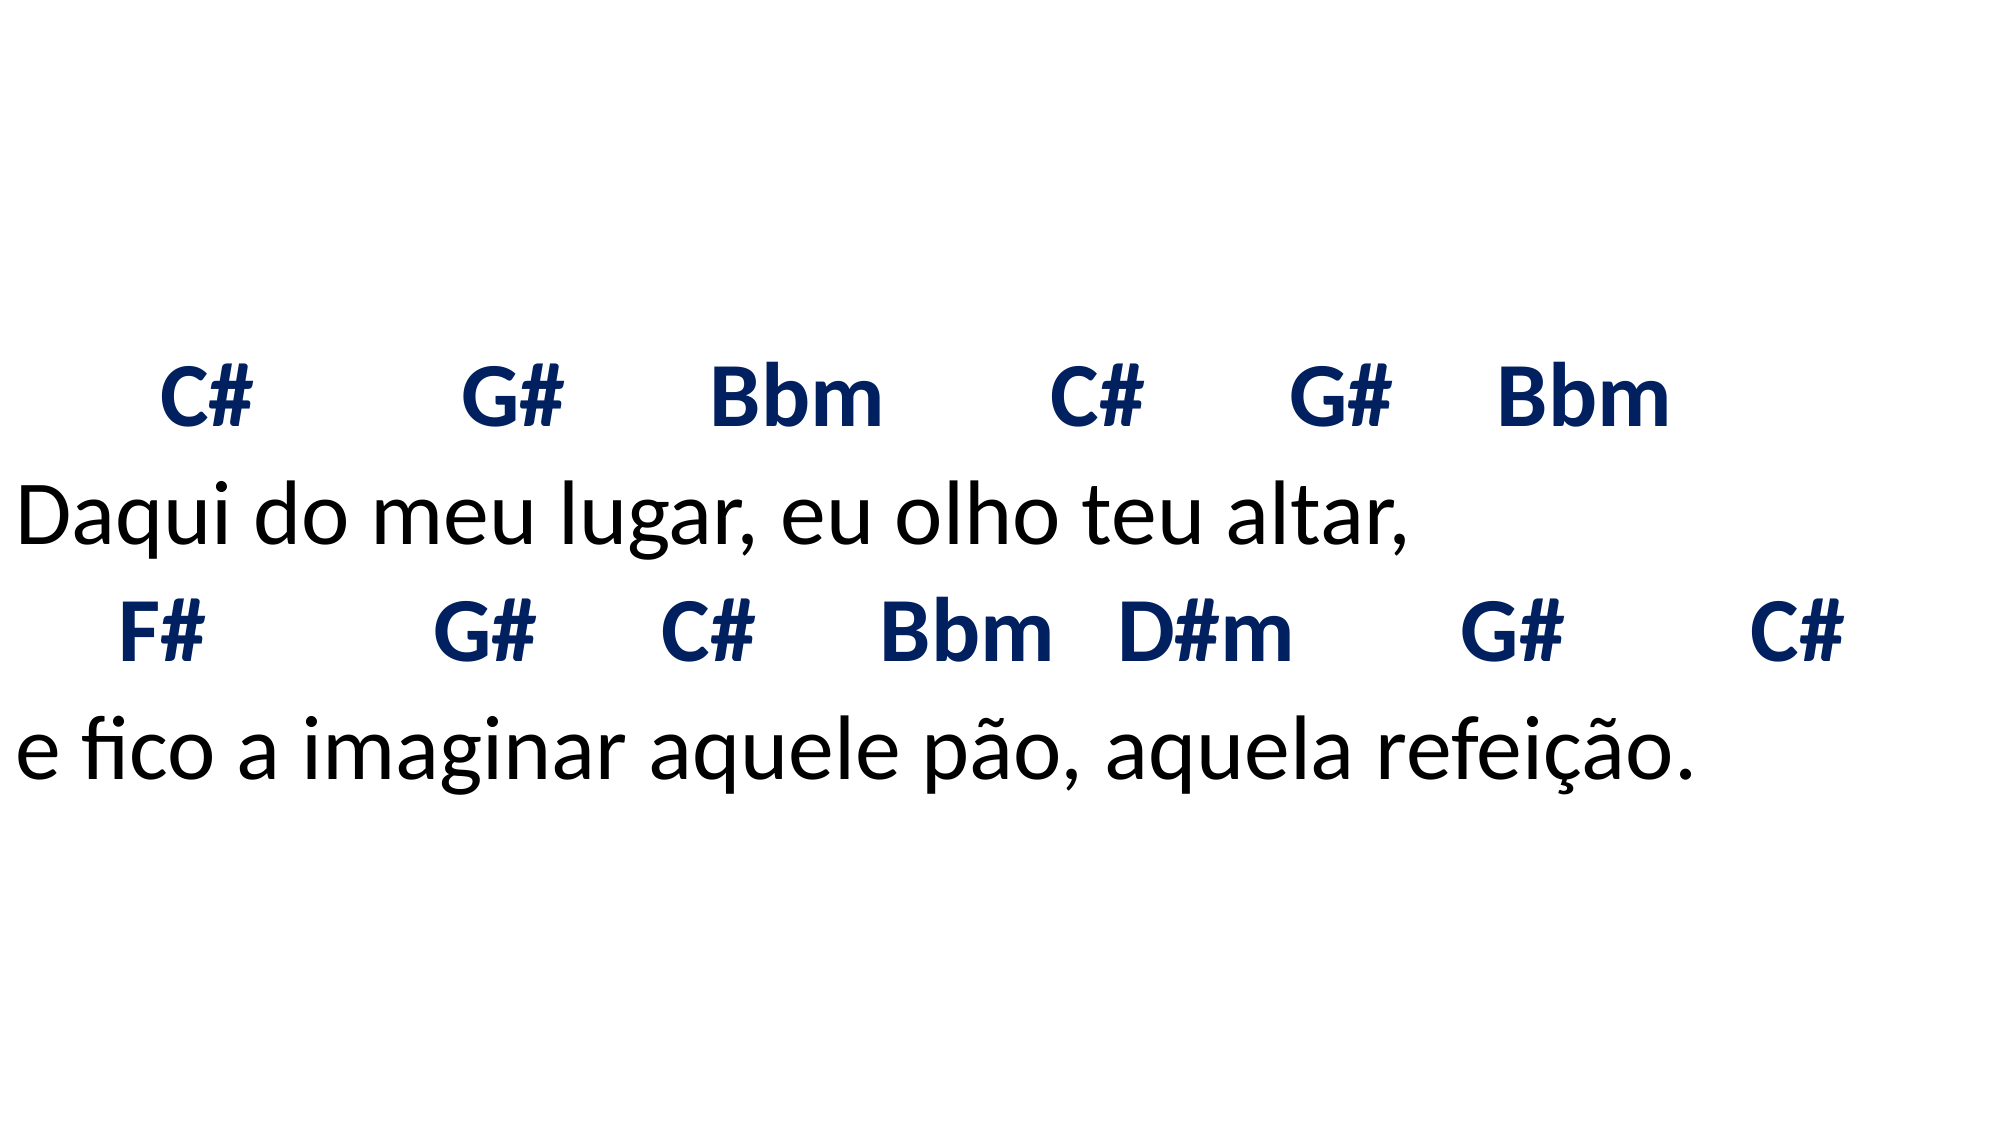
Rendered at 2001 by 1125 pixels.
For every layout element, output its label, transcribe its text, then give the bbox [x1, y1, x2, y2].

title C# G# Bbm C# G# Bbm Daqui do meu lugar, eu olho teu altar, F# G# C# Bbm D#m G# C# e fico a imaginar aquele pão, aquela refeição. [0, 0, 2000, 1125]
